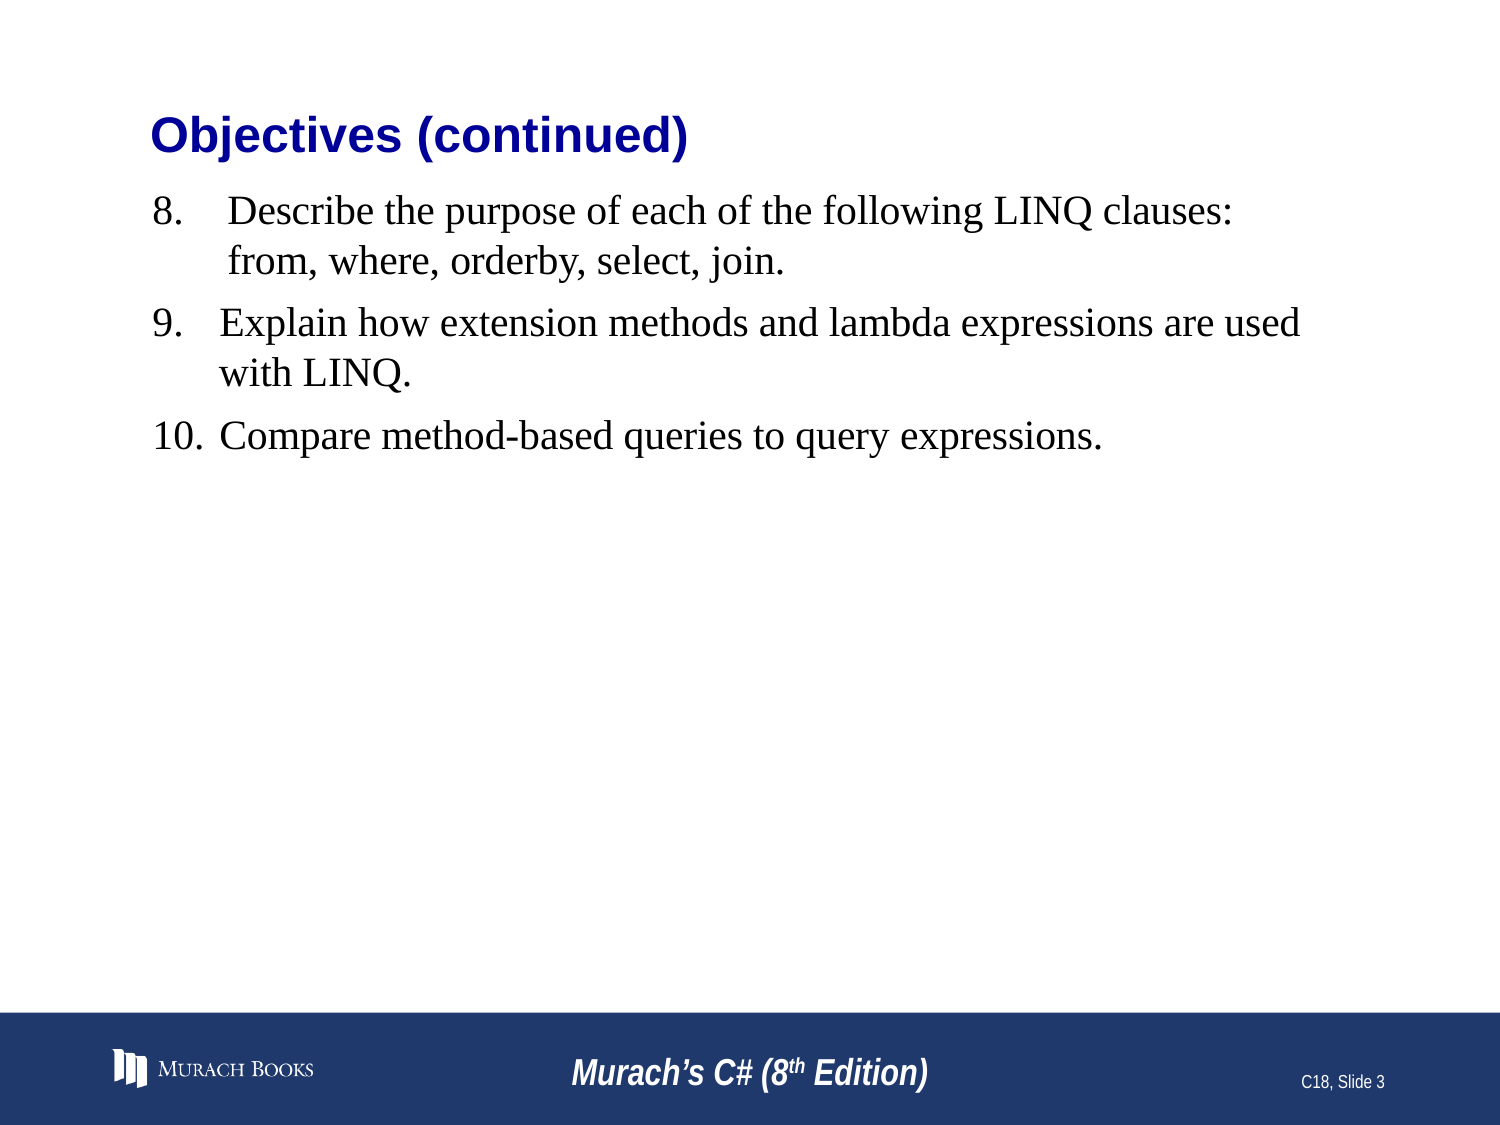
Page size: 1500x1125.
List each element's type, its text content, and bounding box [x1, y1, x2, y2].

list Describe the purpose of each of the following LINQ clauses: from, where, orderby, select, join. Explain how extension methods and lambda expressions are used with LINQ. Compare method-based queries to query expressions. [137, 174, 1350, 975]
slide_number C18, Slide 3 [1087, 1025, 1400, 1100]
title Objectives (continued) [150, 102, 1350, 164]
slide_number Murach’s C# (8th Edition) [450, 1025, 1050, 1100]
footer [12, 1025, 450, 1100]
